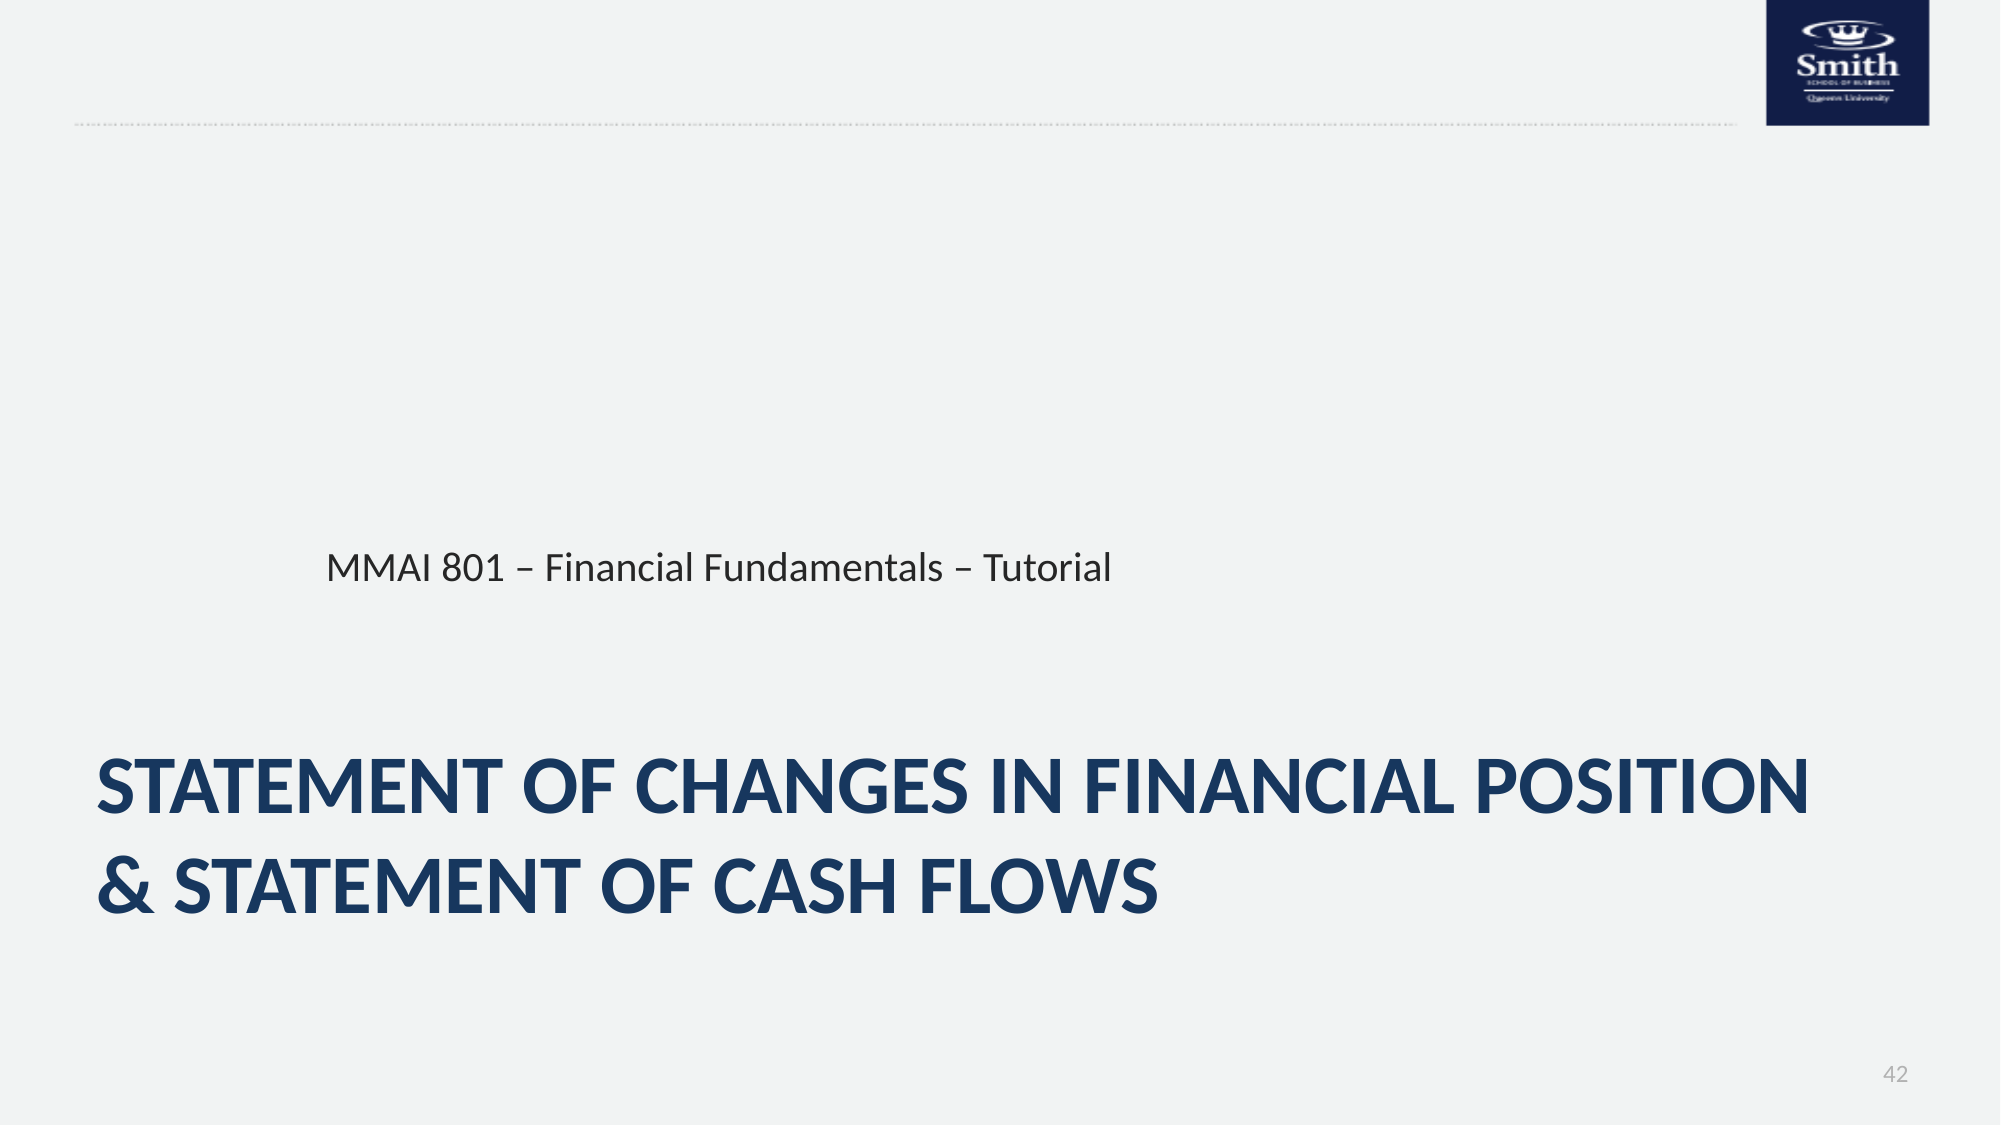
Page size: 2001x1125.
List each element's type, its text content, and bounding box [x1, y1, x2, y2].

list MMAI 801 – Financial Fundamentals – Tutorial [310, 409, 1675, 656]
slide_number 42 [1473, 1042, 1924, 1103]
title Statement of Changes In financial position & statement of cash flows [81, 722, 1900, 947]
